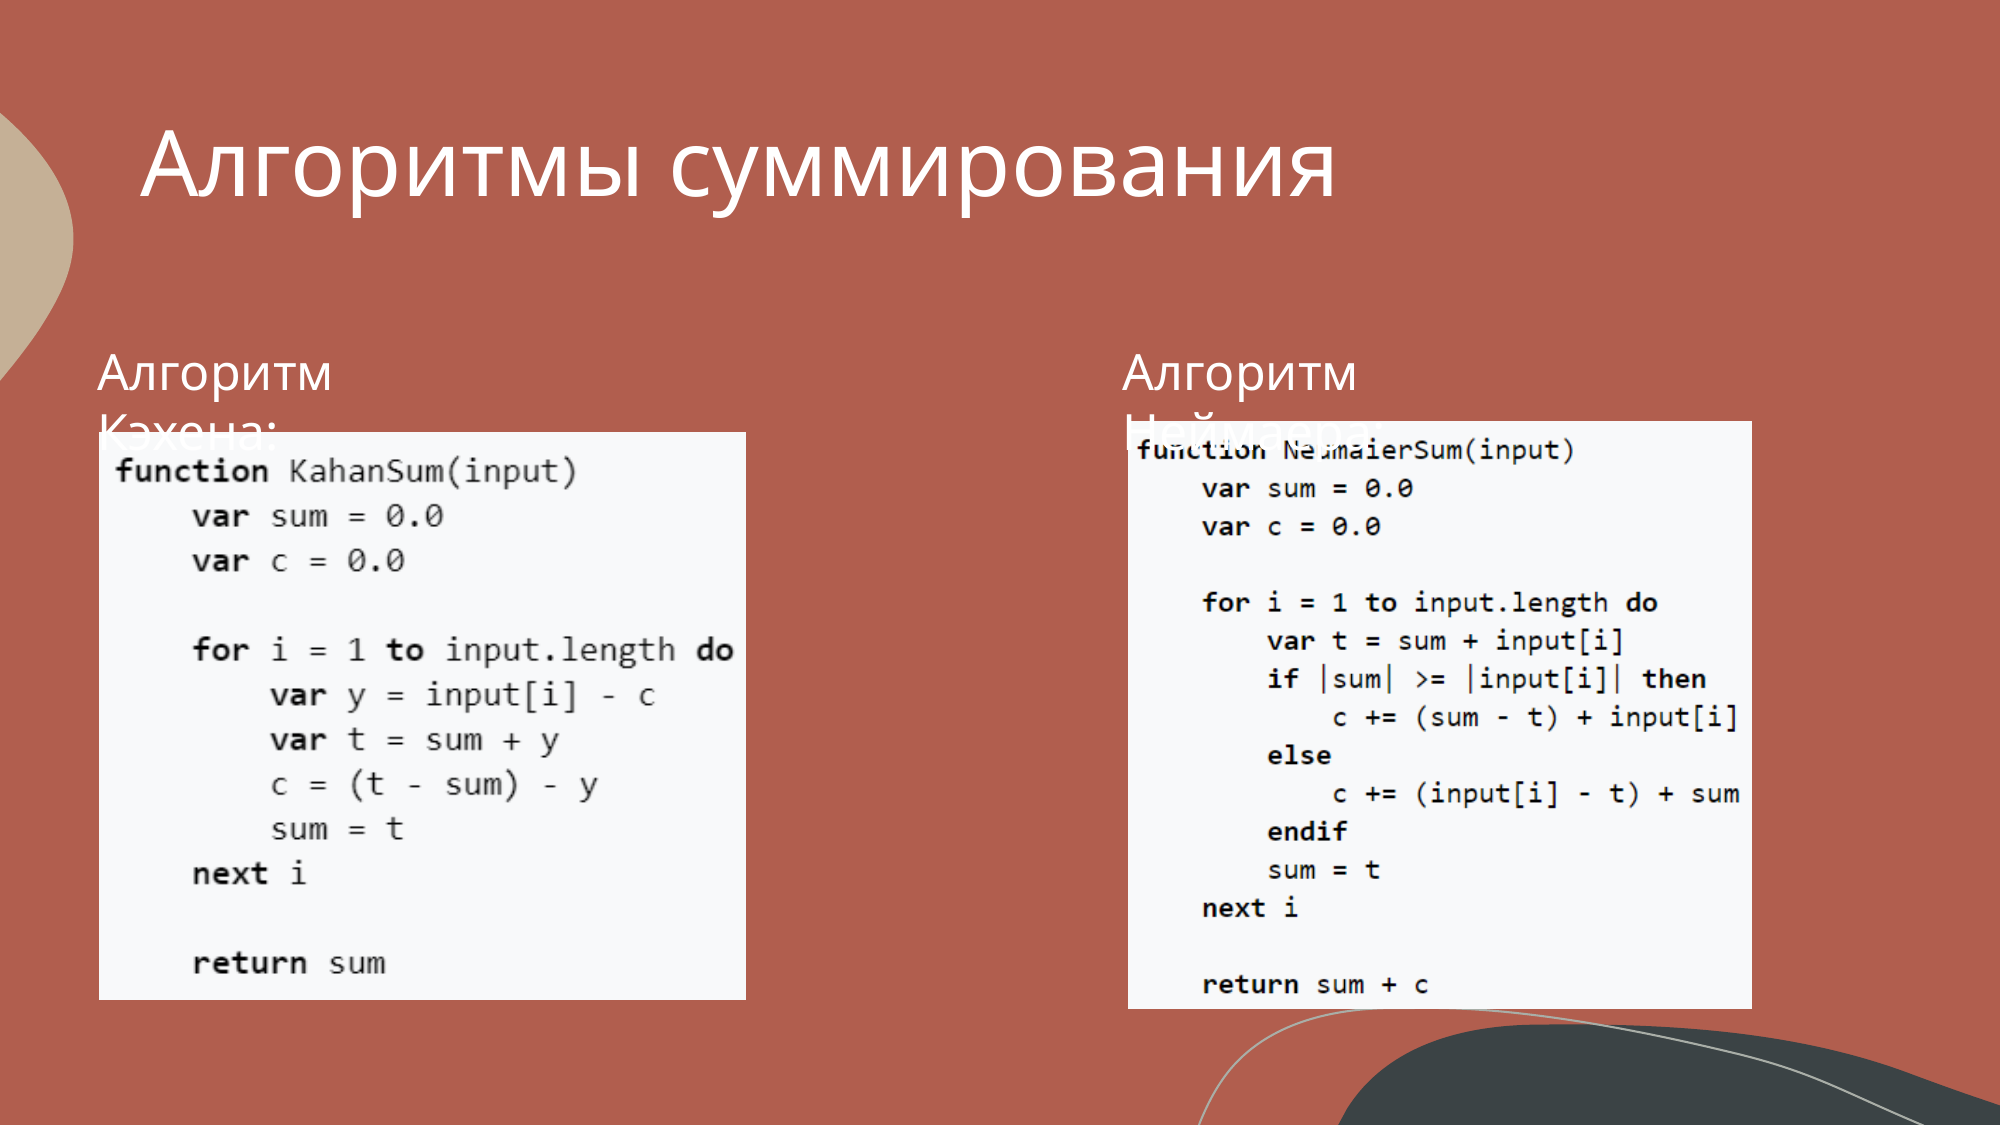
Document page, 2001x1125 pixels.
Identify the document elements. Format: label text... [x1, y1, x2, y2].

text_box Алгоритм Кэхена: [82, 332, 533, 468]
picture [1128, 421, 1752, 1009]
text_box Алгоритм Неймаера: [1107, 332, 1649, 468]
title Алгоритмы суммирования [125, 42, 1875, 293]
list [99, 432, 746, 1000]
